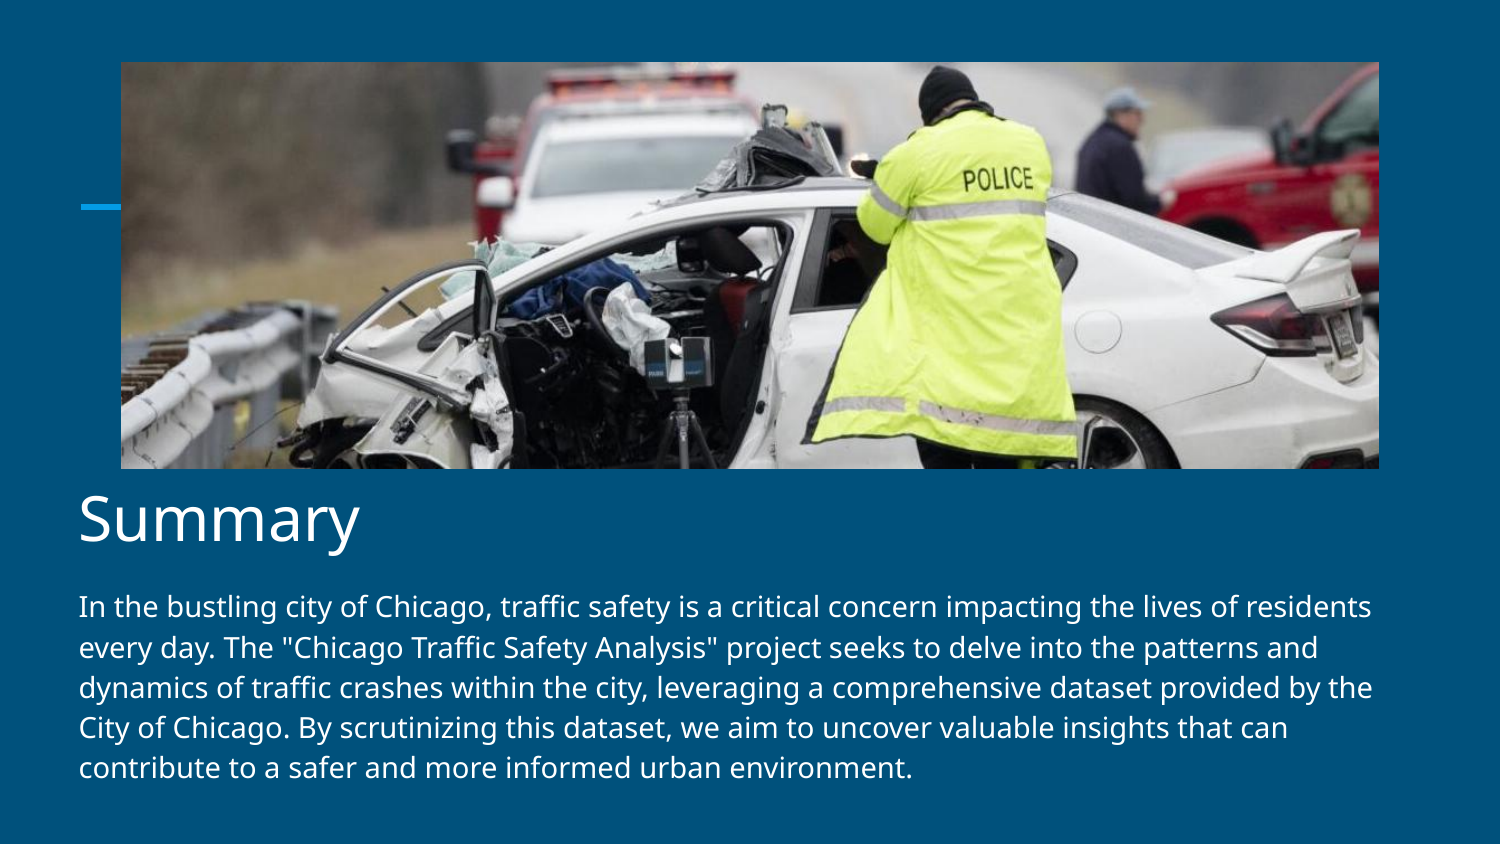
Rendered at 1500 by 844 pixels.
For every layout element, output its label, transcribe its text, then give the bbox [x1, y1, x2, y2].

picture [122, 63, 1378, 468]
list In the bustling city of Chicago, traffic safety is a critical concern impacting the lives of residents every day. The "Chicago Traffic Safety Analysis" project seeks to delve into the patterns and dynamics of traffic crashes within the city, leveraging a comprehensive dataset provided by the City of Chicago. By scrutinizing this dataset, we aim to uncover valuable insights that can contribute to a safer and more informed urban environment. [63, 568, 1437, 844]
title Summary [63, 456, 1437, 568]
